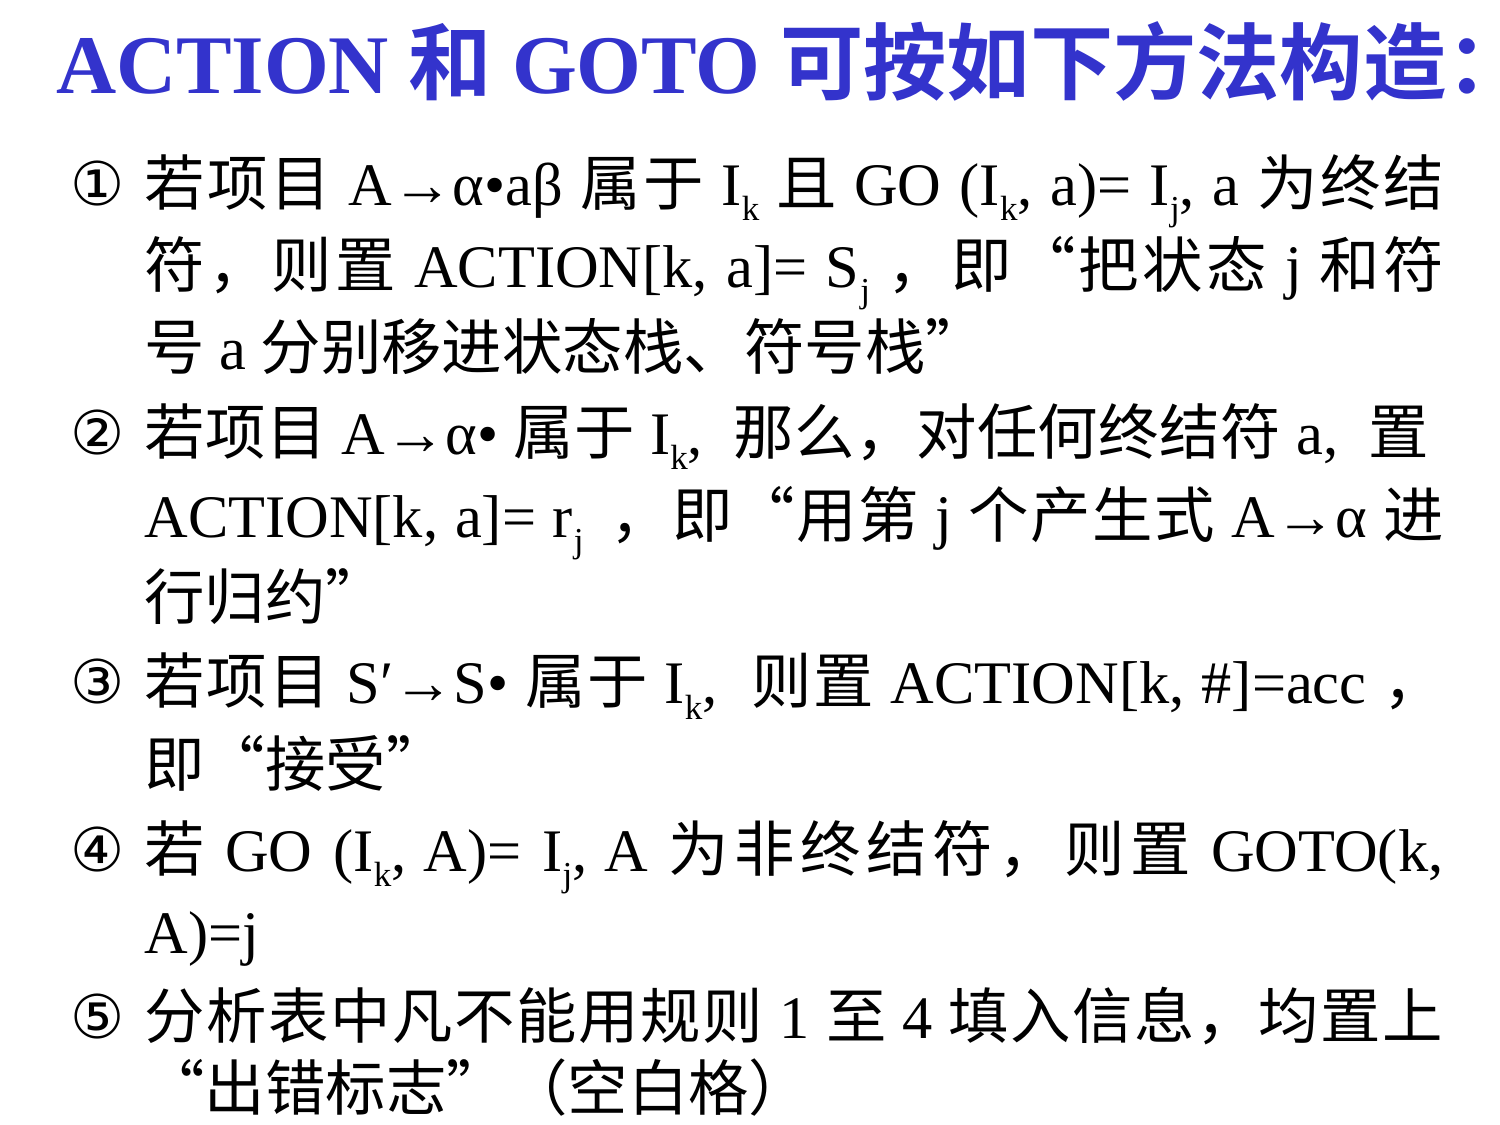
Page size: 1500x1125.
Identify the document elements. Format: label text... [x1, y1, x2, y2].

list 若项目A→α•aβ属于Ik且GO (Ik, a)= Ij, a为终结符，则置ACTION[k, a]= Sj，即“把状态j和符号a分别移进状态栈、符号栈” 若项目A→α•属于Ik, 那么，对任何终结符a, 置ACTION[k, a]= rj ，即“用第j个产生式A→α进行归约” 若项目S′→S•属于Ik, 则置ACTION[k, #]=acc，即“接受” 若GO (Ik, A)= Ij, A为非终结符，则置GOTO(k, A)=j 分析表中凡不能用规则1至4填入信息，均置上“出错标志”（空白格） [41, 137, 1459, 1094]
title ACTION和GOTO可按如下方法构造： [41, 19, 1471, 103]
